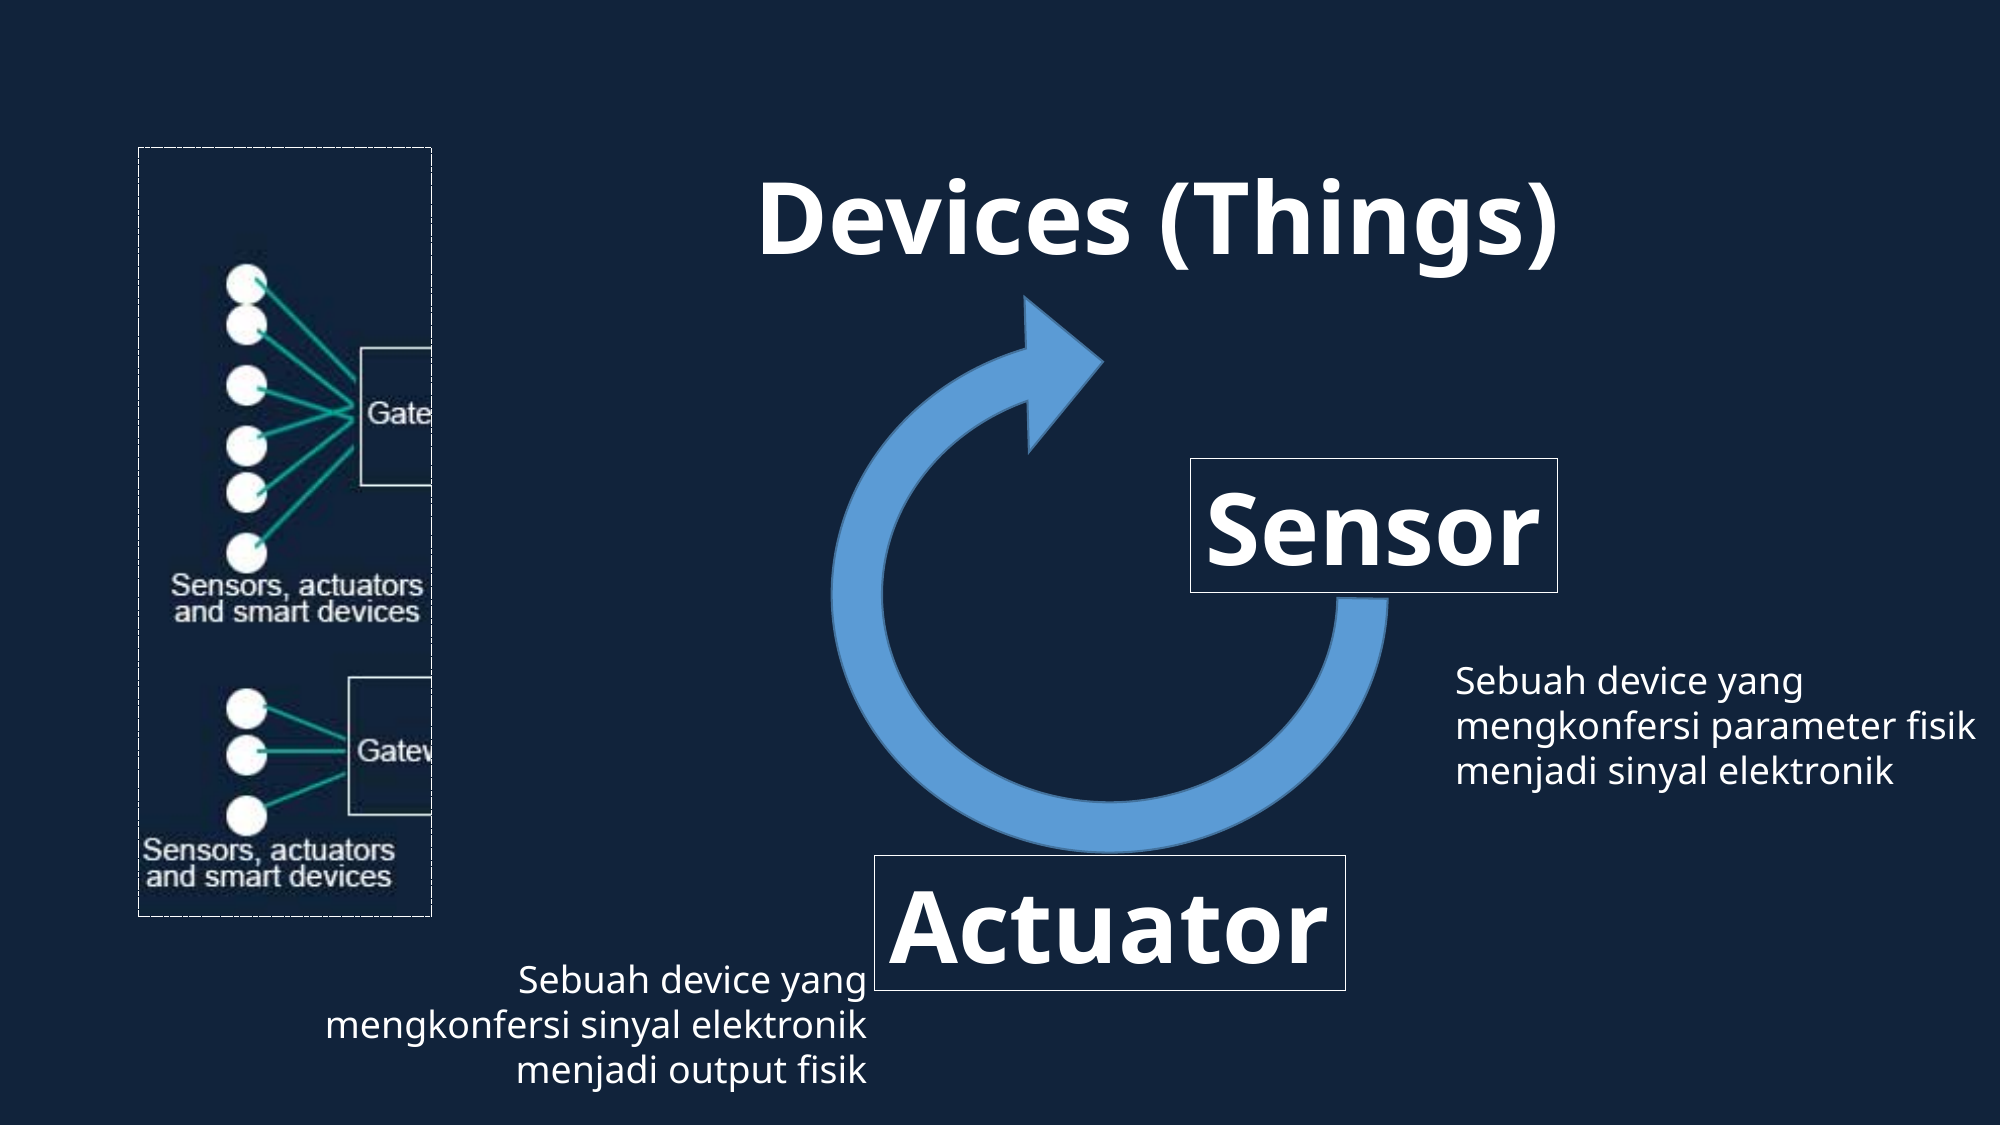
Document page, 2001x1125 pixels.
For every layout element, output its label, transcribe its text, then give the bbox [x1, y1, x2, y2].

text_box [830, 294, 1389, 854]
text_box Devices (Things) [739, 147, 1575, 283]
text_box Sebuah device yang mengkonfersi parameter fisik menjadi sinyal elektronik [1440, 649, 2000, 800]
picture [138, 147, 432, 917]
text_box Sebuah device yang mengkonfersi sinyal elektronik menjadi output fisik [307, 948, 883, 1098]
text_box Actuator [874, 855, 1346, 991]
text_box Sensor [1190, 458, 1558, 593]
